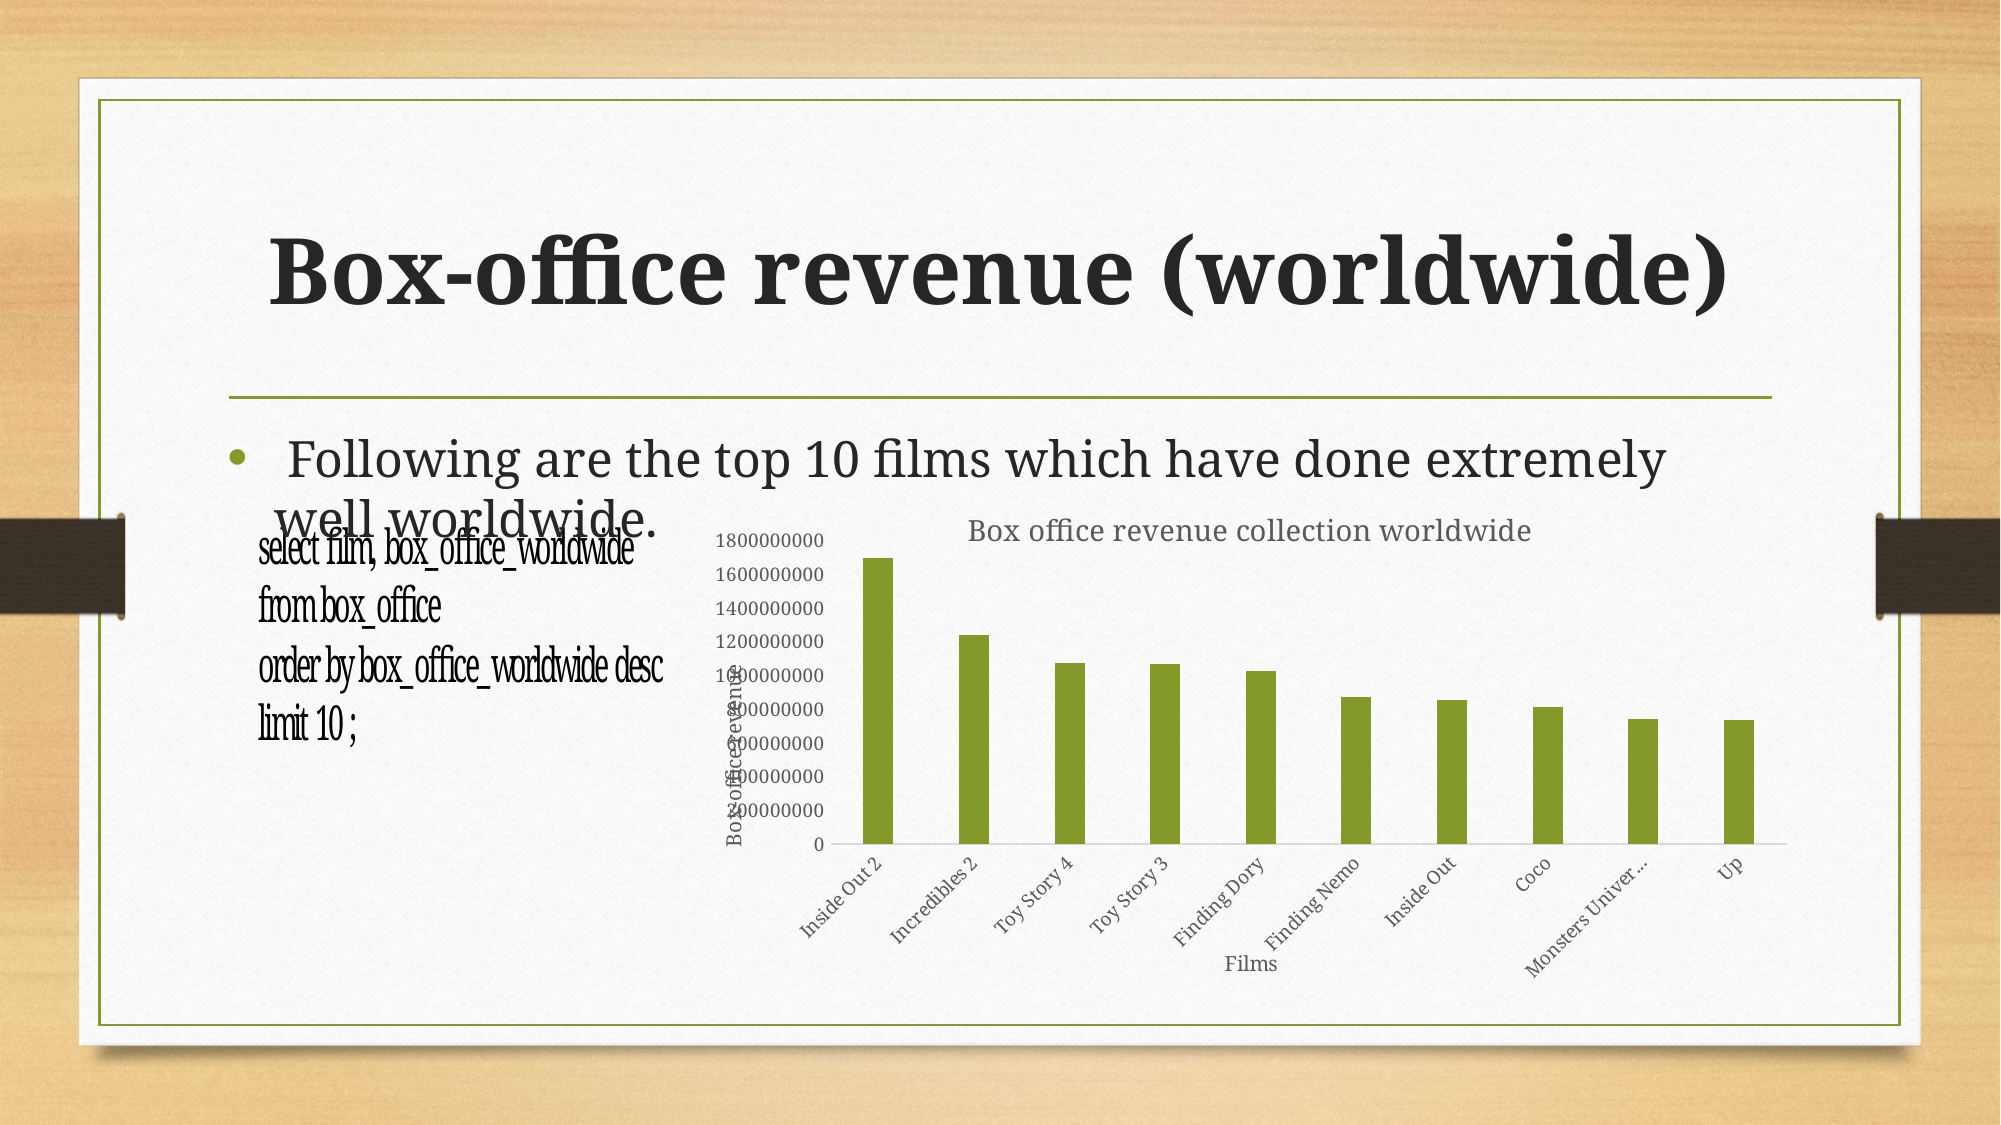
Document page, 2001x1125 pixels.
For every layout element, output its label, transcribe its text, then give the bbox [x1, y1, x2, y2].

list Following are the top 10 films which have done extremely well worldwide. [212, 419, 1788, 964]
title Box-office revenue (worldwide) [212, 161, 1788, 375]
chart [713, 483, 1788, 985]
picture [0, 0, 2001, 1125]
